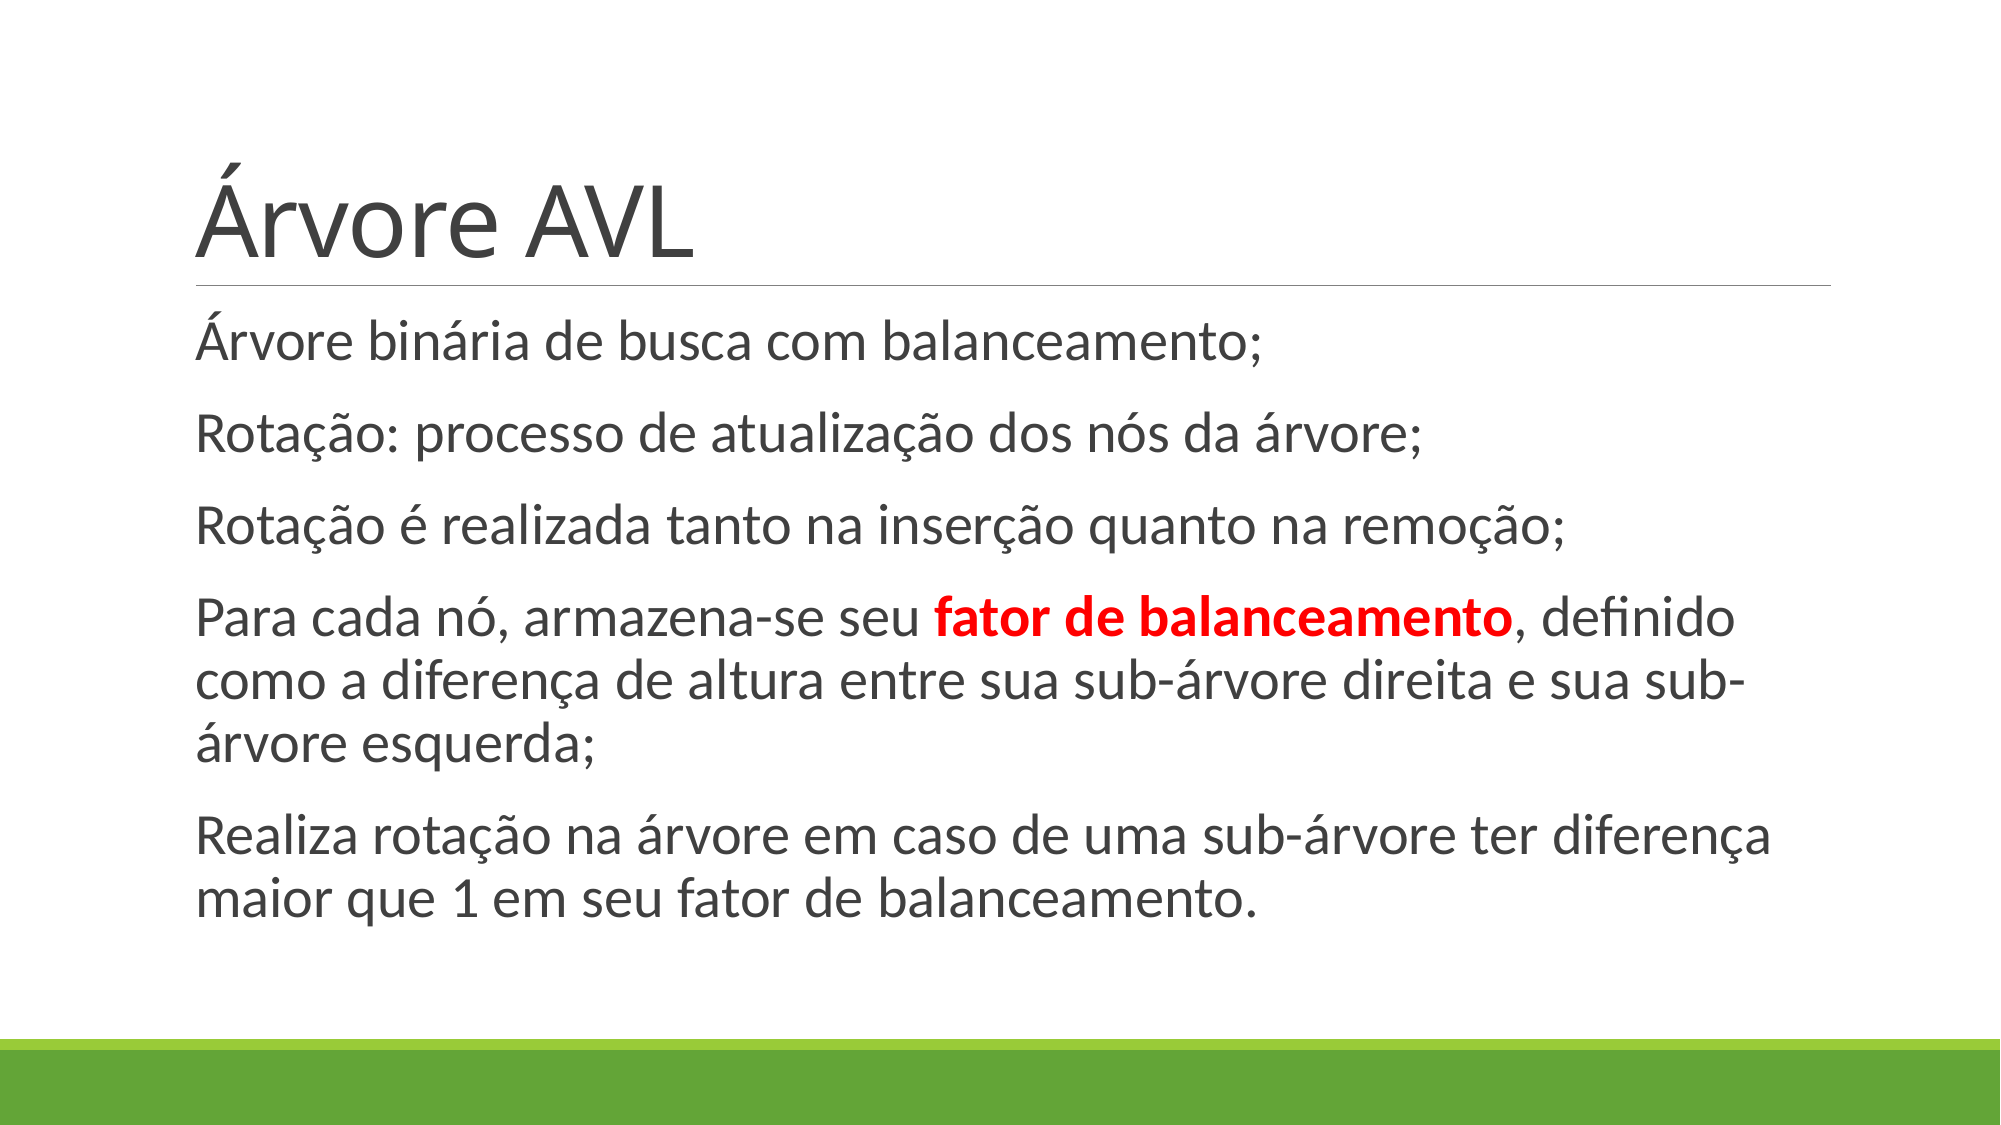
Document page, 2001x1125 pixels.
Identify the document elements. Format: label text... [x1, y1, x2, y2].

list Árvore binária de busca com balanceamento; Rotação: processo de atualização dos nós da árvore; Rotação é realizada tanto na inserção quanto na remoção; Para cada nó, armazena-se seu fator de balanceamento, definido como a diferença de altura entre sua sub-árvore direita e sua sub-árvore esquerda; Realiza rotação na árvore em caso de uma sub-árvore ter diferença maior que 1 em seu fator de balanceamento. [180, 302, 1830, 1035]
title Árvore AVL [180, 47, 1830, 285]
